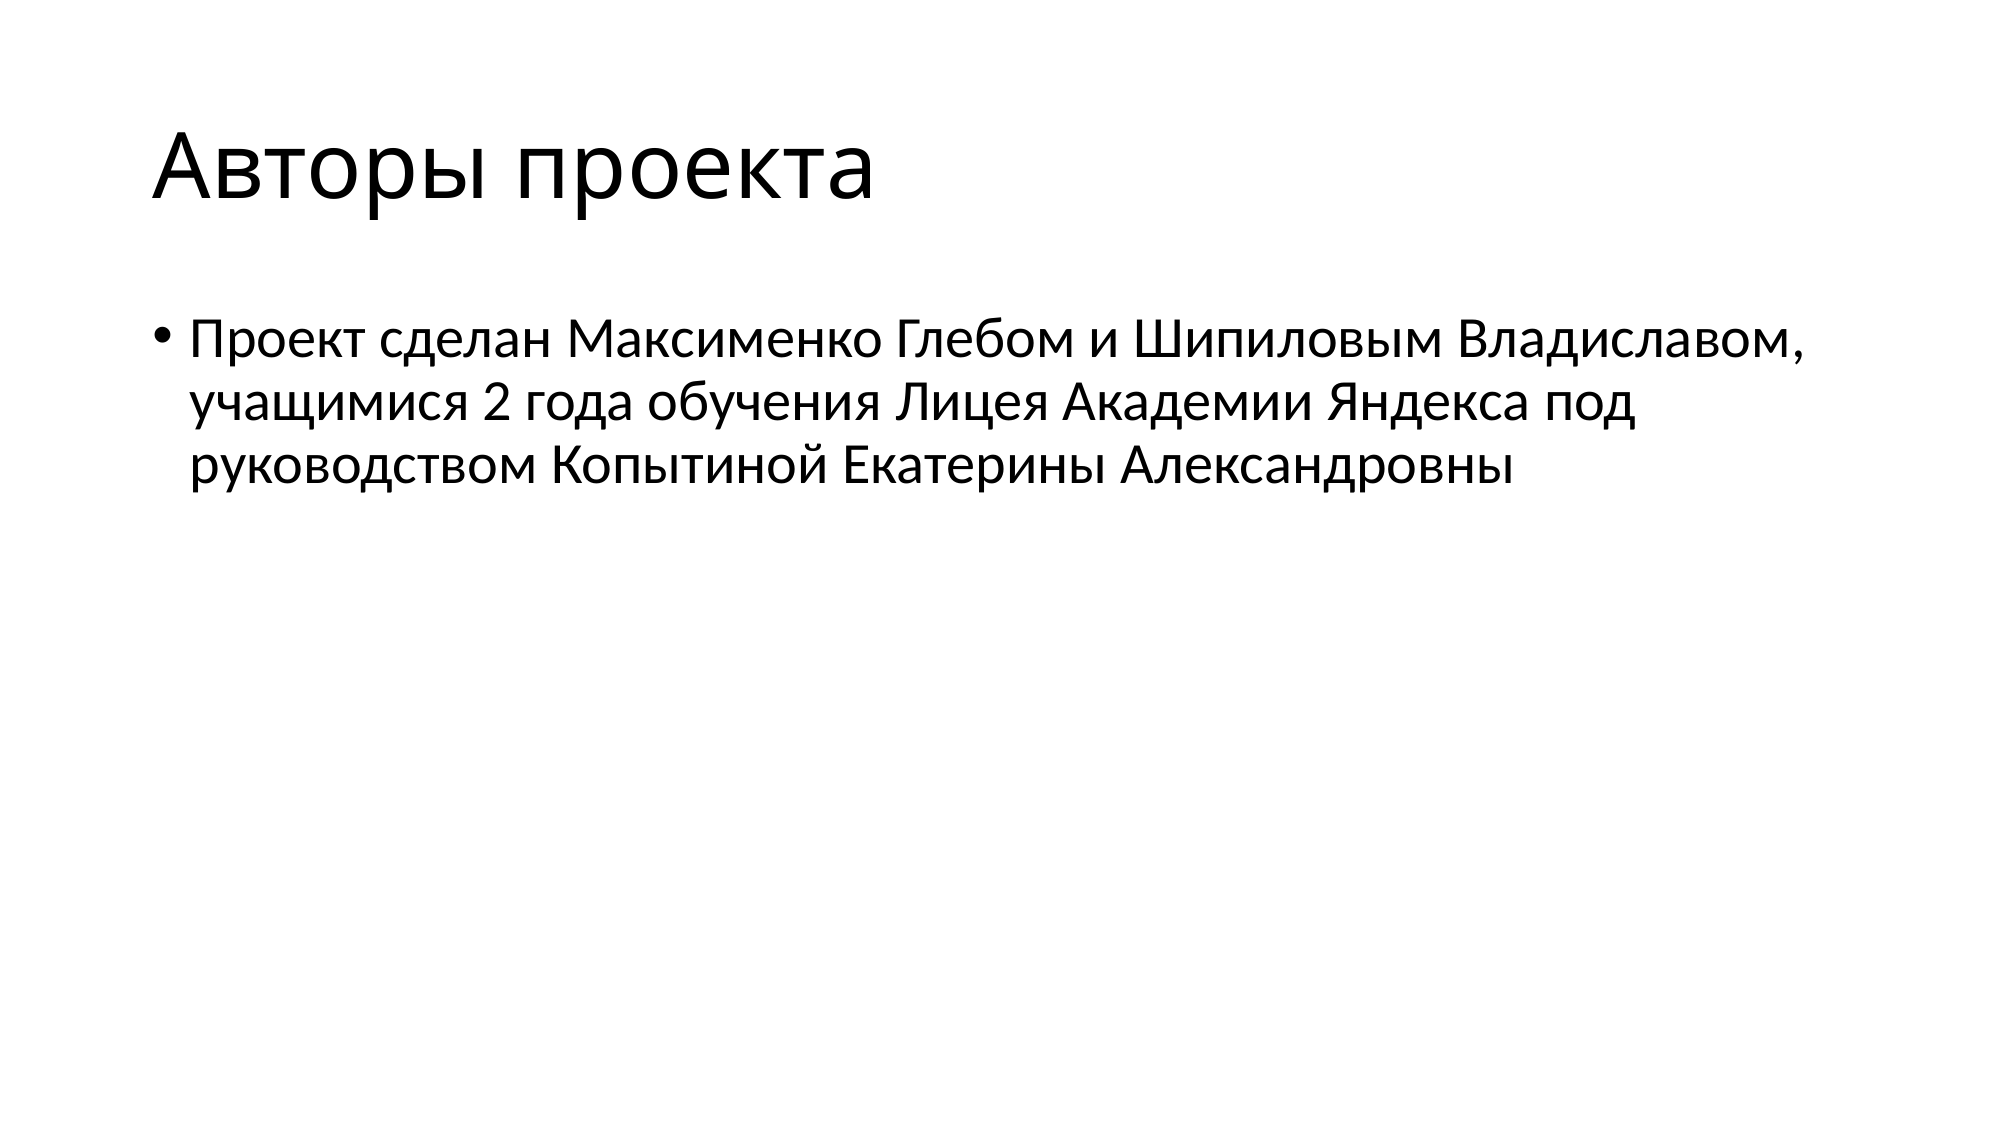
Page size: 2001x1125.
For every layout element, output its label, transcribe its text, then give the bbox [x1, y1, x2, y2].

title Авторы проекта [137, 59, 1863, 278]
list Проект сделан Максименко Глебом и Шипиловым Владиславом, учащимися 2 года обучения Лицея Академии Яндекса под руководством Копытиной Екатерины Александровны [137, 299, 1863, 1014]
